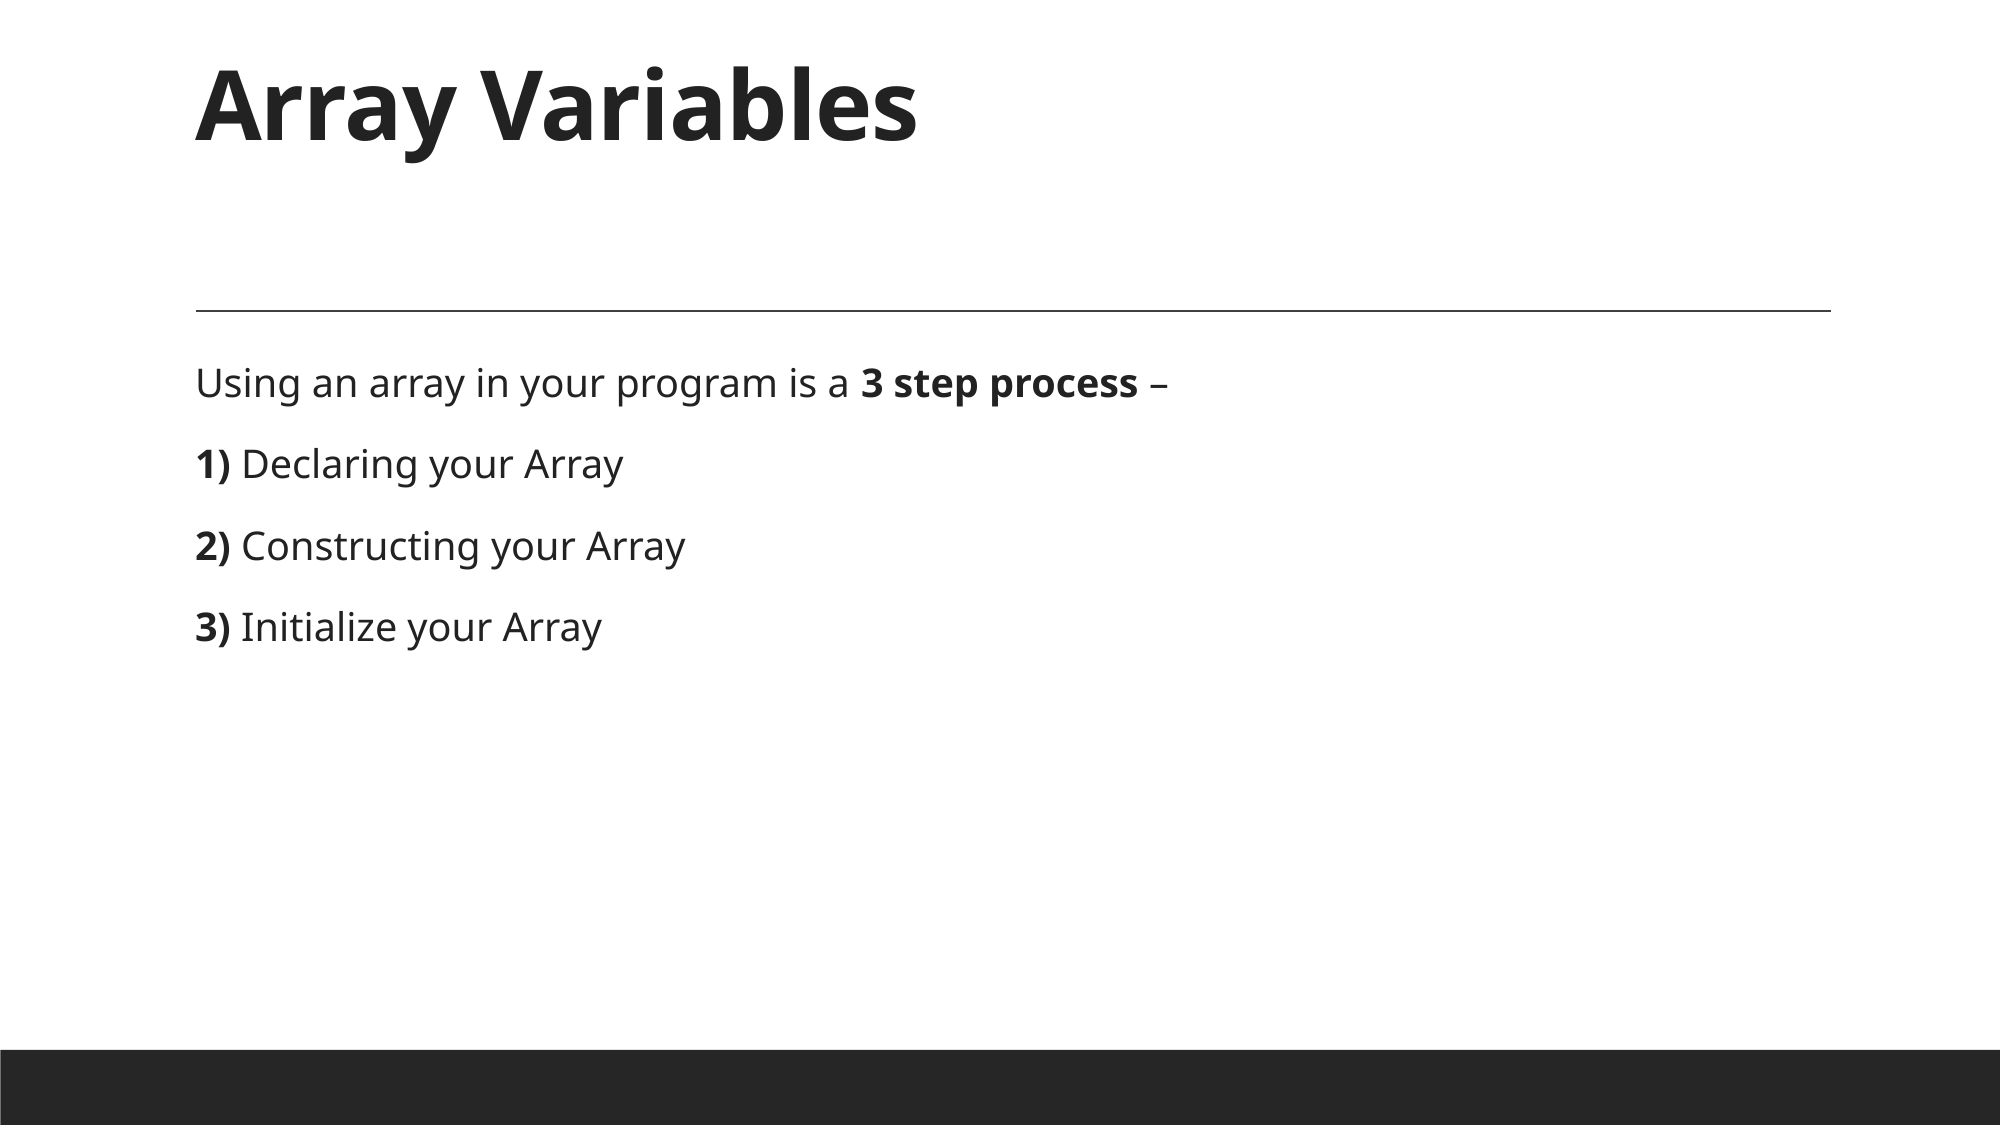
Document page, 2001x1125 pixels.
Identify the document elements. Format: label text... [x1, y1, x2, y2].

title Array Variables [180, 47, 1830, 285]
list Using an array in your program is a 3 step process – 1) Declaring your Array 2) Constructing your Array 3) Initialize your Array [180, 345, 1830, 963]
